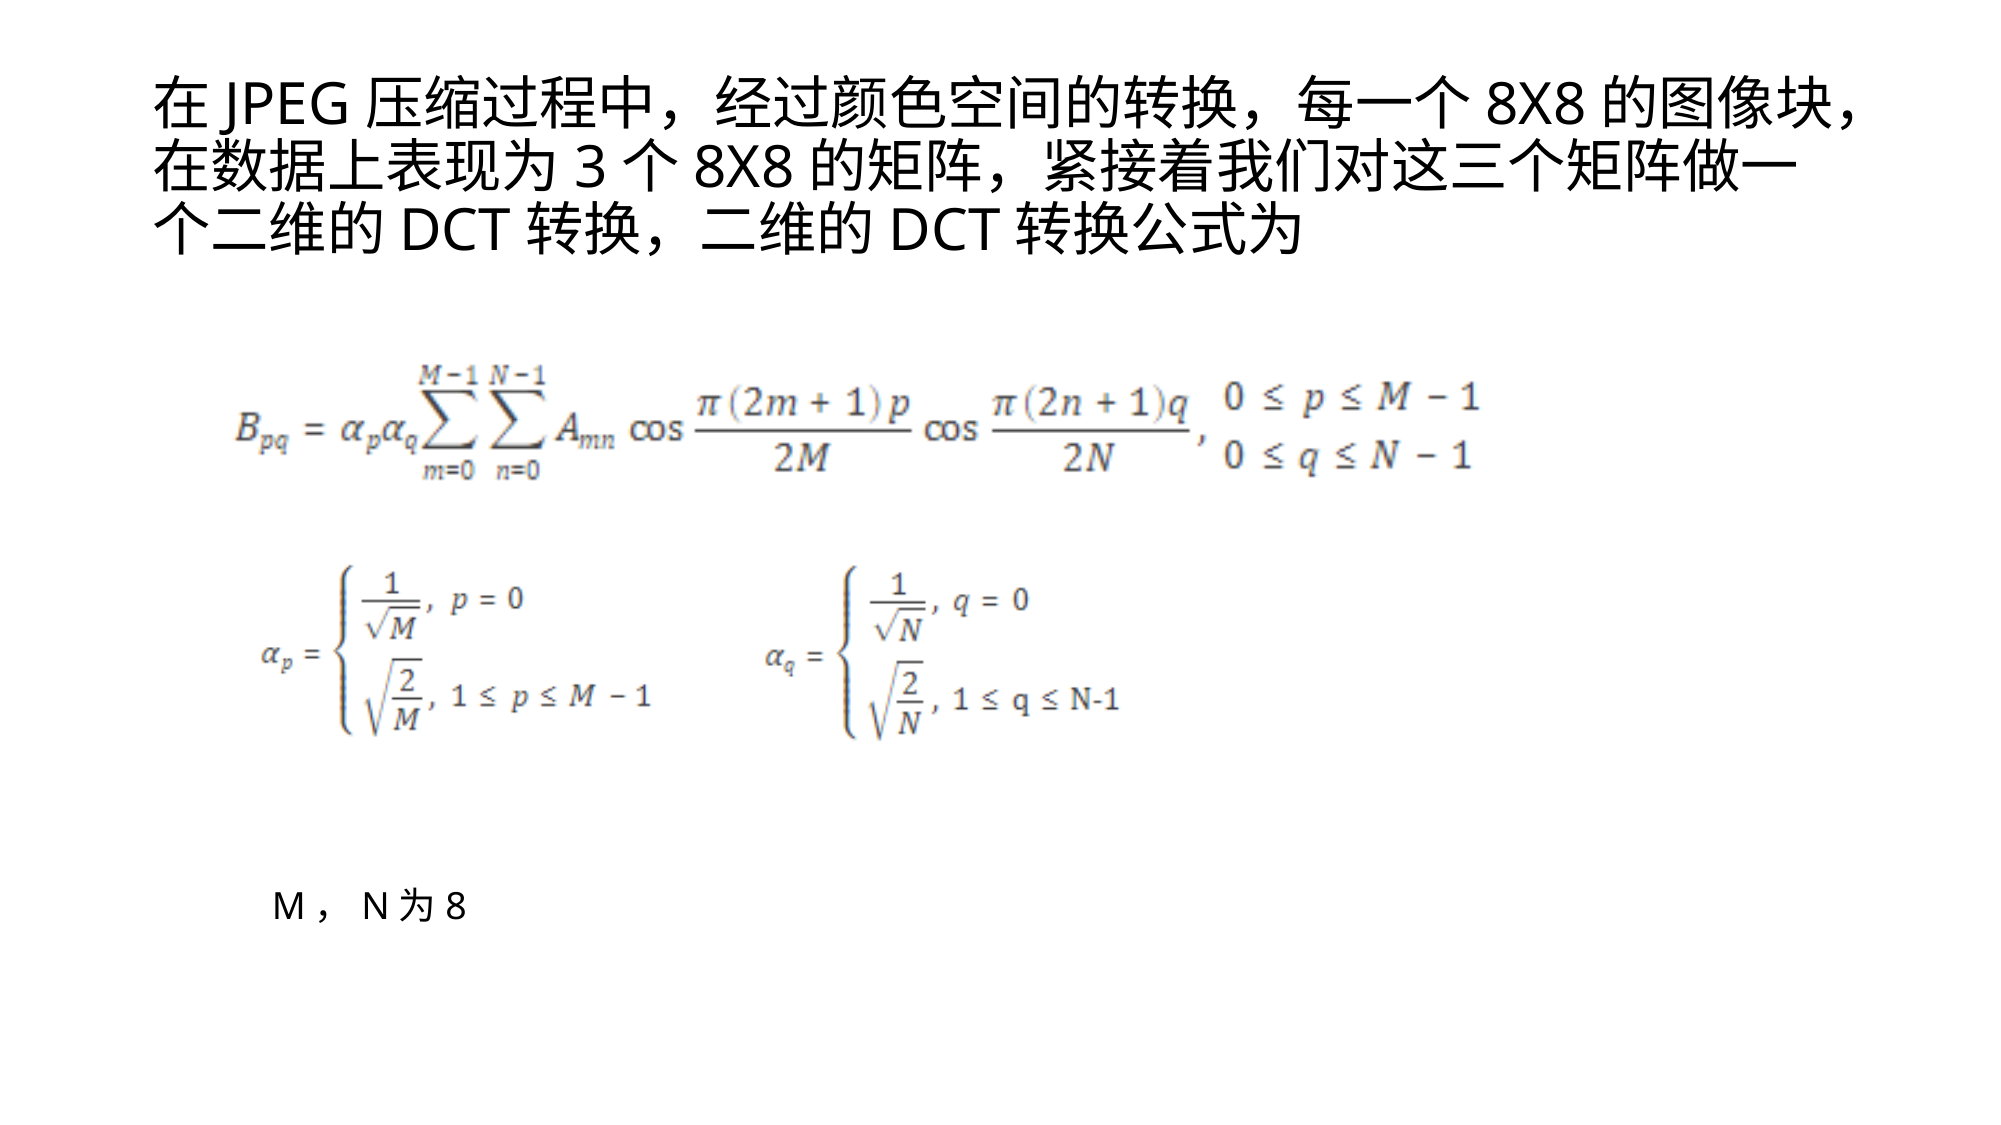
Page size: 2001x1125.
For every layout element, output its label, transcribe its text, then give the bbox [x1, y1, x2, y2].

picture [137, 338, 1524, 500]
title 在JPEG压缩过程中，经过颜色空间的转换，每一个8X8的图像块，在数据上表现为3个8X8的矩阵，紧接着我们对这三个矩阵做一个二维的DCT转换，二维的DCT转换公式为 [137, 59, 1863, 278]
picture [229, 554, 696, 750]
text_box M，N为8 [257, 874, 482, 935]
picture [751, 551, 1130, 750]
